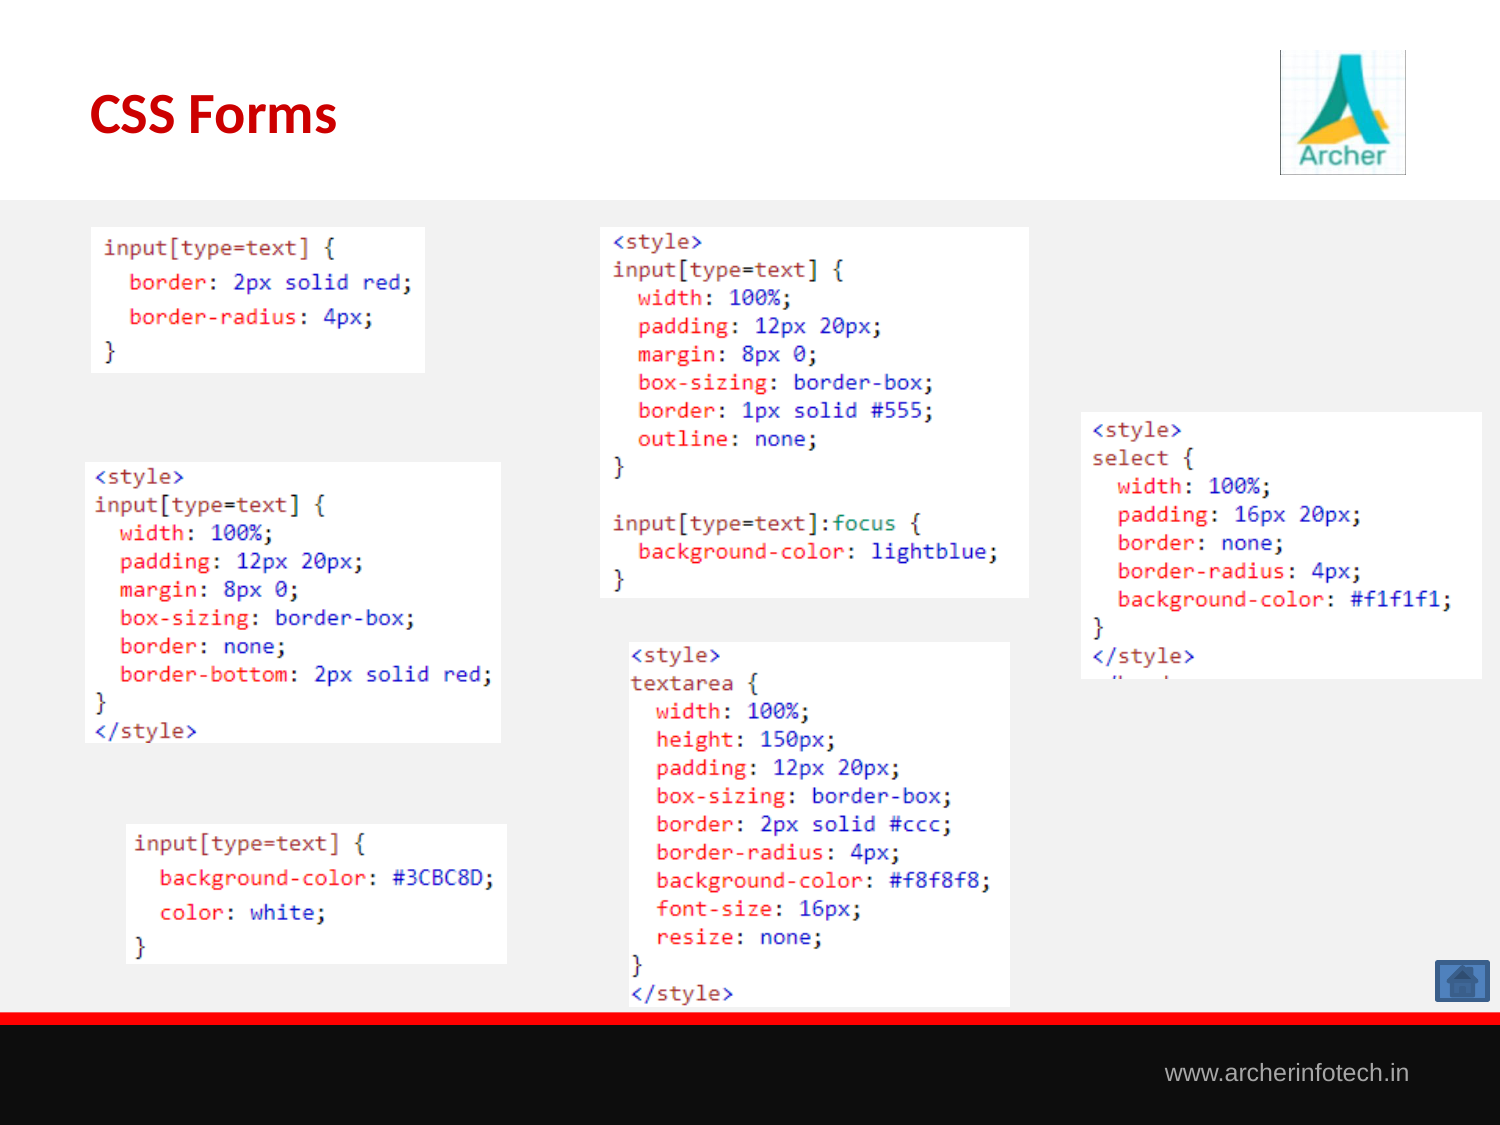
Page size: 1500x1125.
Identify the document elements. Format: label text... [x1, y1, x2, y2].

text_box [1435, 960, 1490, 1002]
picture [85, 462, 502, 743]
picture [1081, 412, 1482, 679]
picture [91, 227, 425, 373]
picture [126, 824, 507, 964]
picture [1280, 50, 1406, 175]
title CSS Forms [75, 45, 988, 175]
picture [629, 642, 1010, 1007]
picture [599, 227, 1029, 598]
